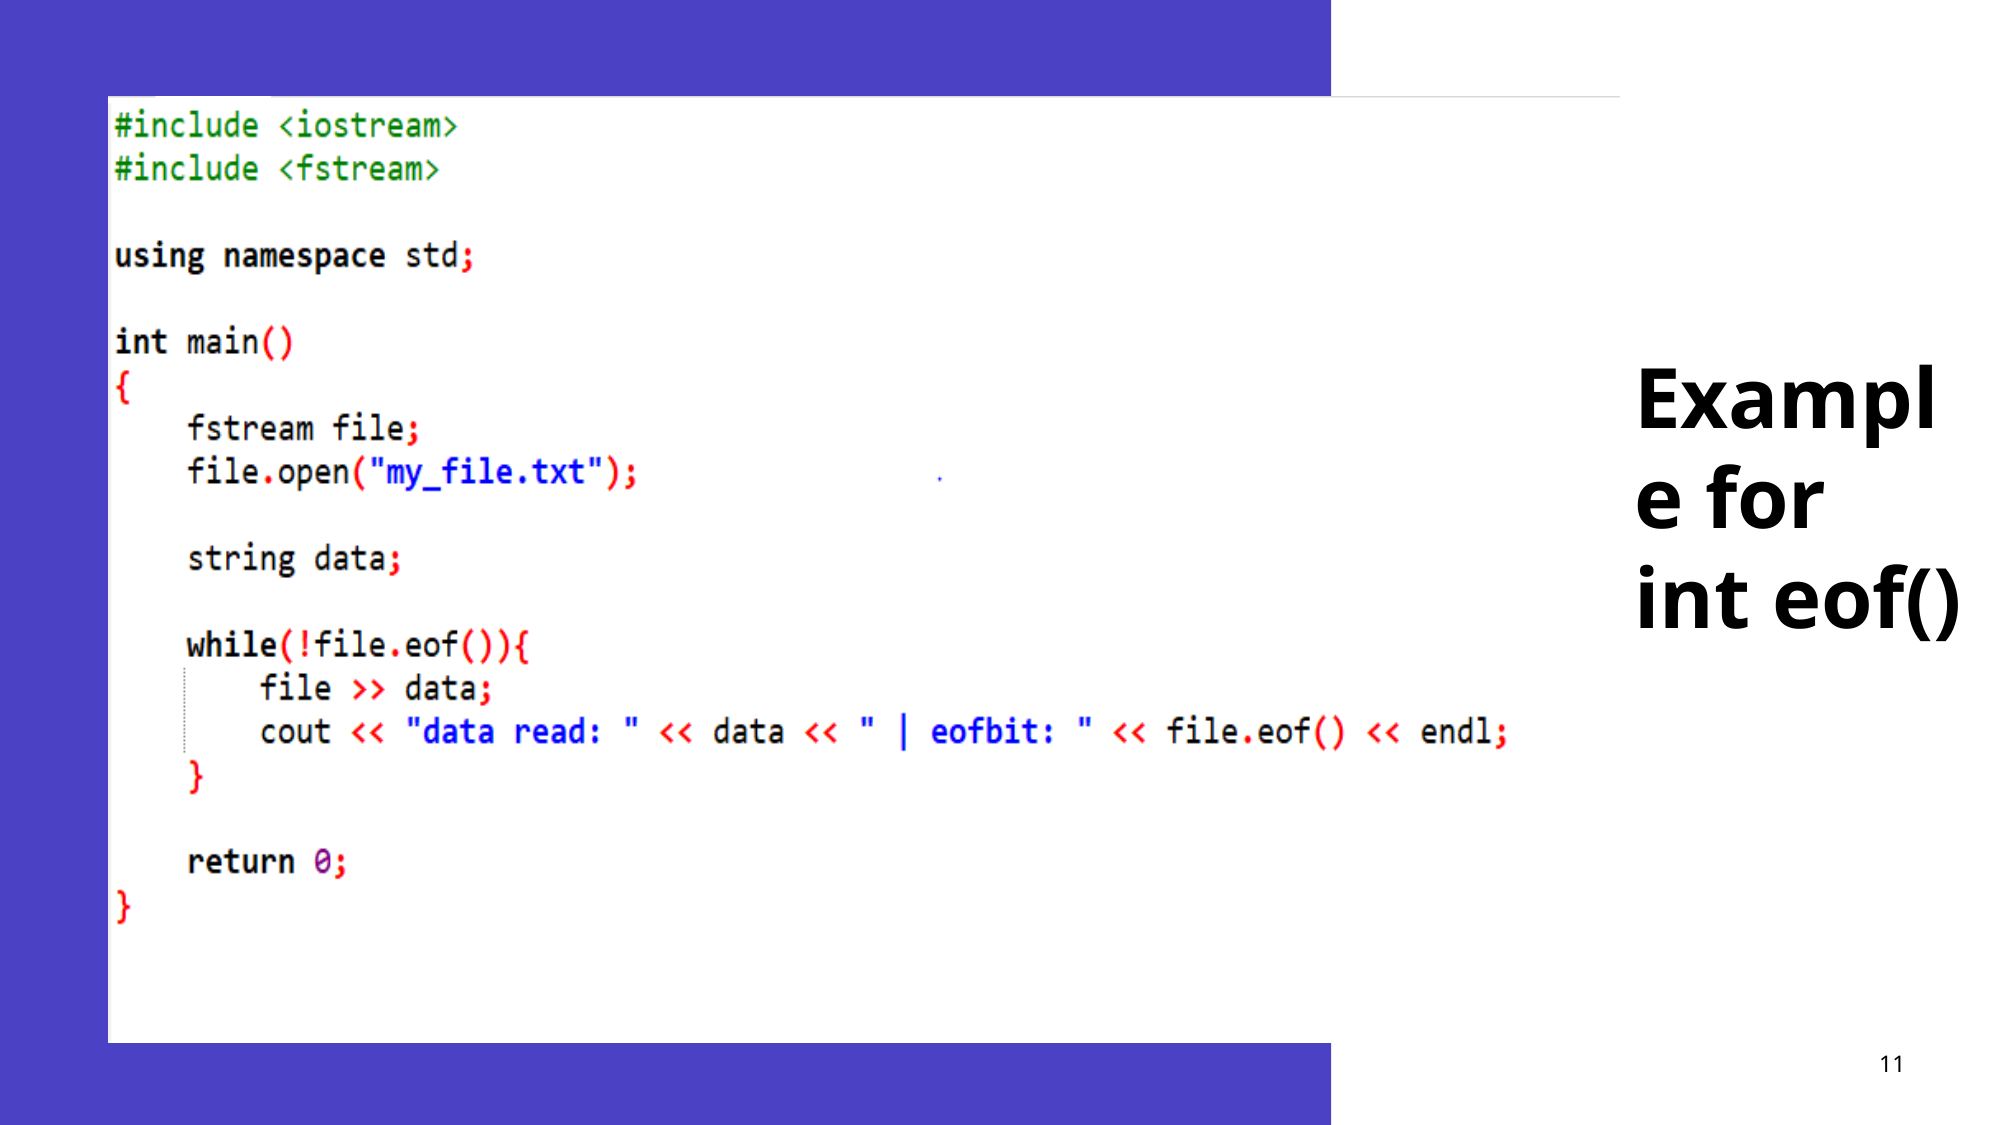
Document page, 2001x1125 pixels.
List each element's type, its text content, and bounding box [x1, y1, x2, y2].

text_box 11 [1864, 1042, 1968, 1103]
picture [108, 96, 1620, 1043]
text_box Example for int eof() [1620, 338, 2000, 653]
